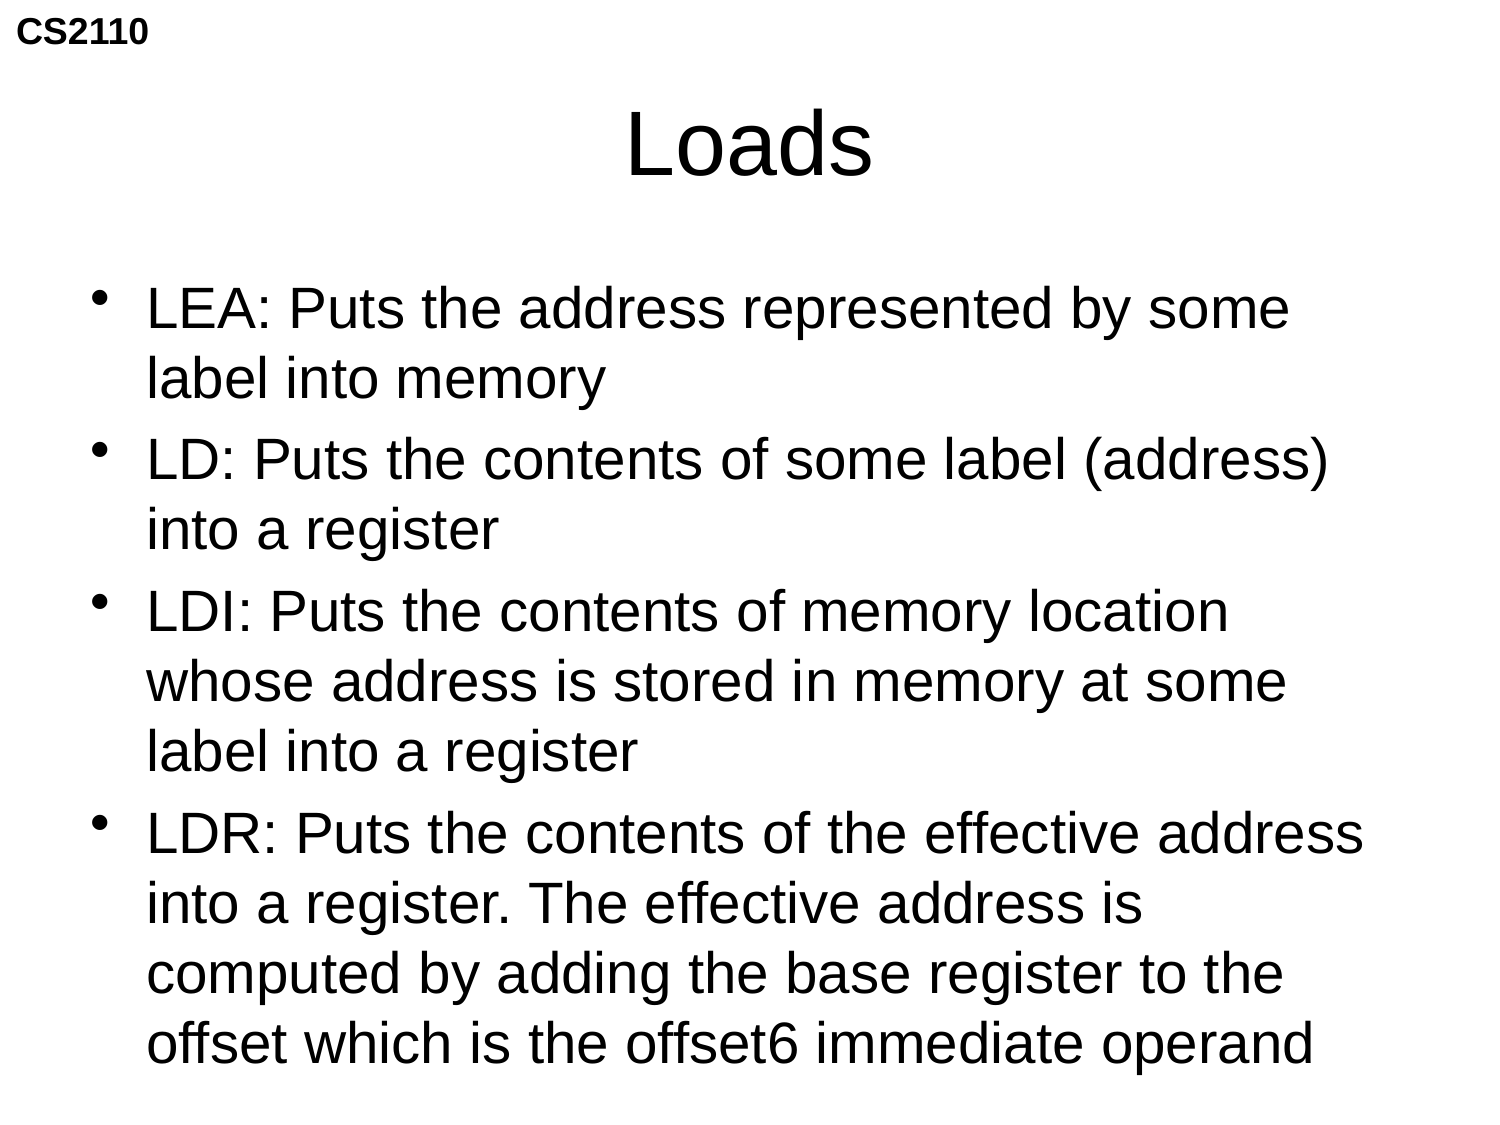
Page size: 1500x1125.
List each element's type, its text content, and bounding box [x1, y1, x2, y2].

list LEA: Puts the address represented by some label into memory LD: Puts the contents of some label (address) into a register LDI: Puts the contents of memory location whose address is stored in memory at some label into a register LDR: Puts the contents of the effective address into a register. The effective address is computed by adding the base register to the offset which is the offset6 immediate operand [75, 262, 1425, 1100]
title Loads [75, 45, 1425, 233]
